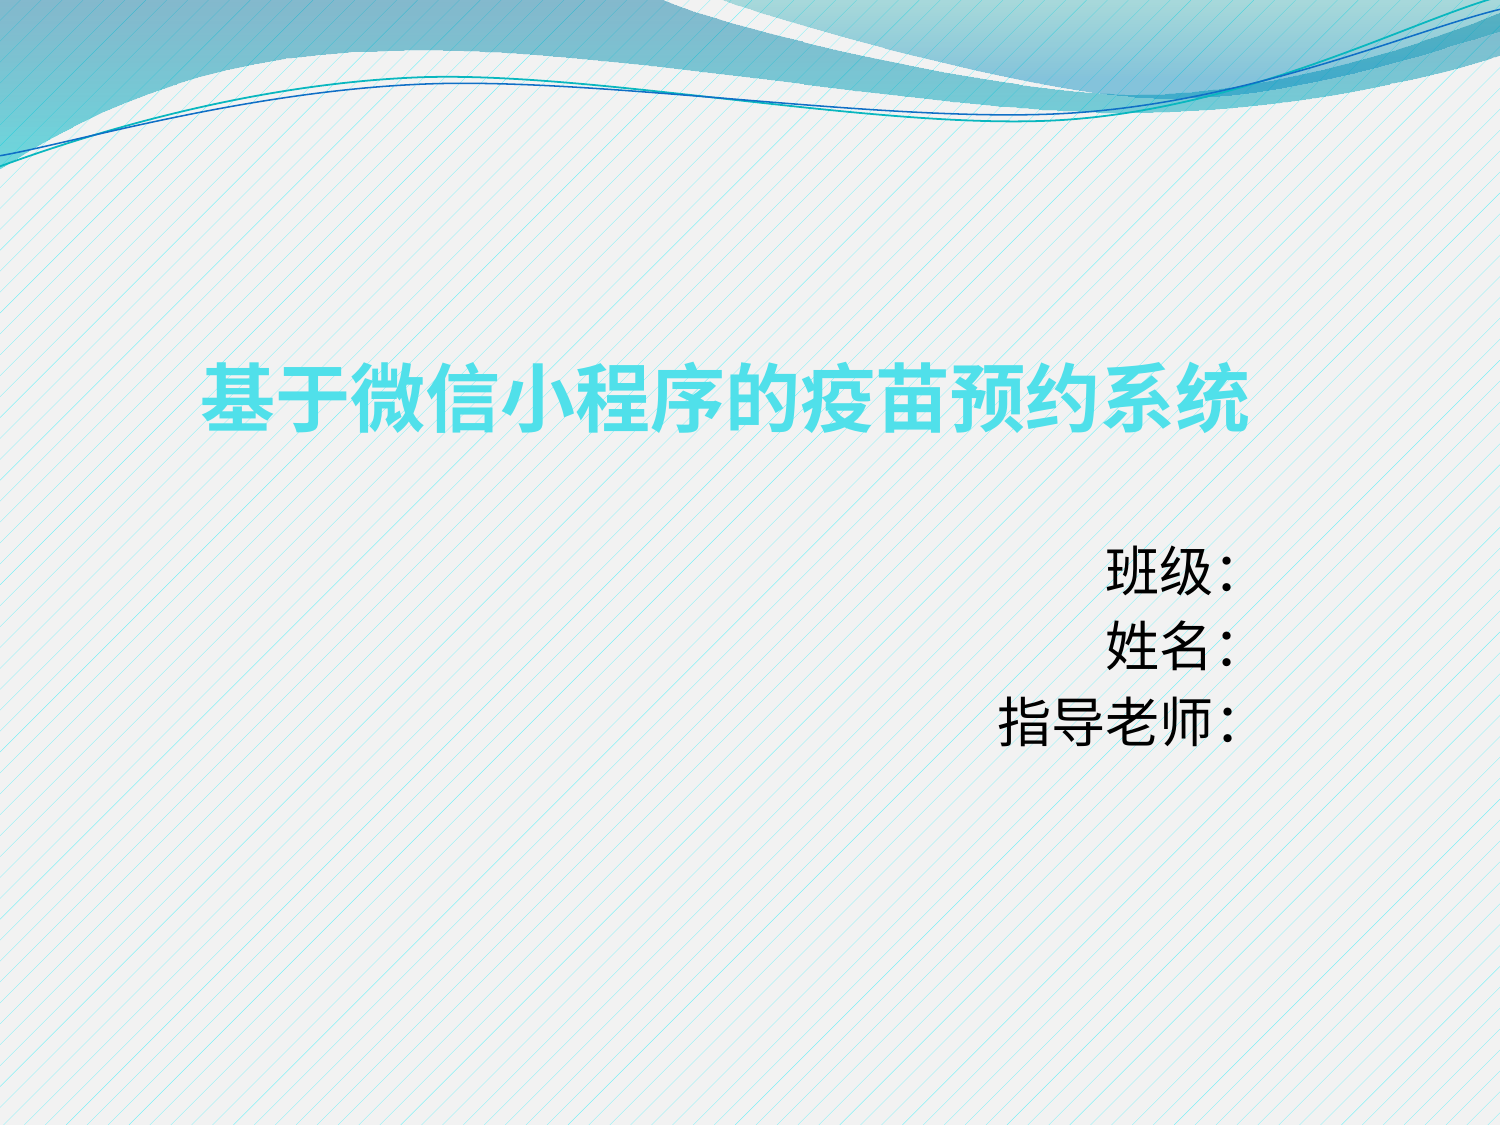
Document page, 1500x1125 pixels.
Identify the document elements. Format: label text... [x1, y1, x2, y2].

subtitle 班级： 姓名： 指导老师： [87, 529, 1279, 818]
title 基于微信小程序的疫苗预约系统 [60, 233, 1393, 442]
